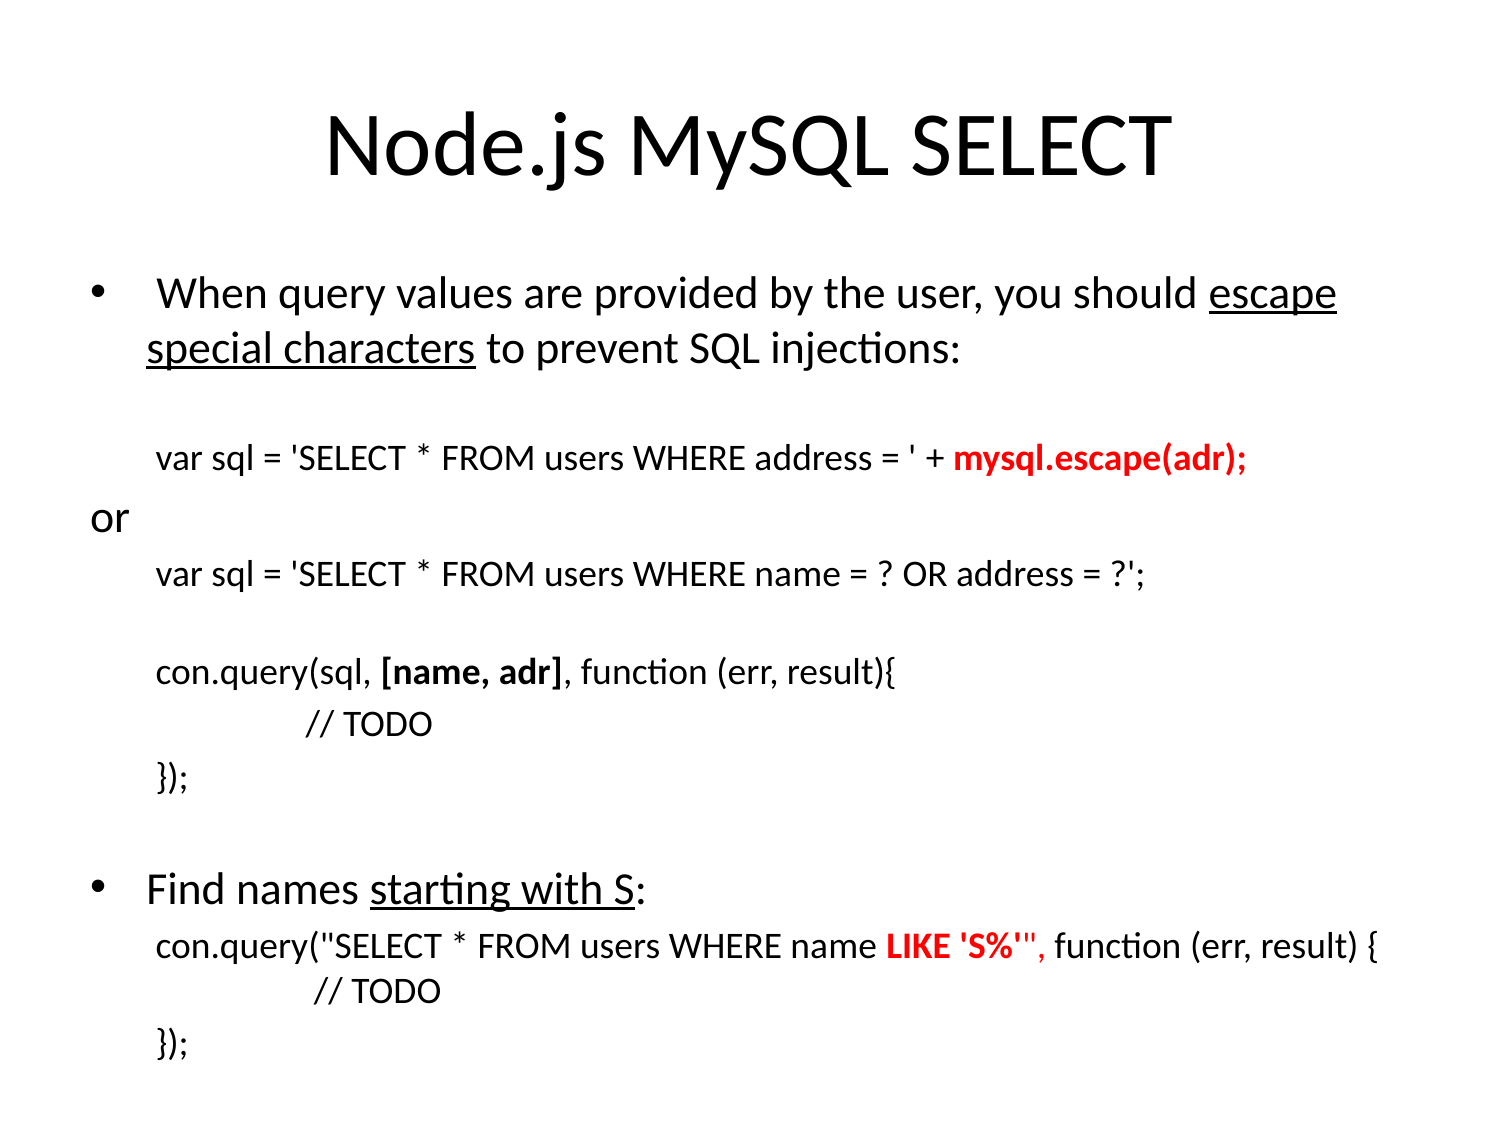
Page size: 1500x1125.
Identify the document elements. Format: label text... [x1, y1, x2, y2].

list When query values are provided by the user, you should escape special characters to prevent SQL injections: var sql = 'SELECT * FROM users WHERE address = ' + mysql.escape(adr); or var sql = 'SELECT * FROM users WHERE name = ? OR address = ?'; con.query(sql, [name, adr], function (err, result){ // TODO }); Find names starting with S: con.query("SELECT * FROM users WHERE name LIKE 'S%'", function (err, result) { // TODO }); [75, 255, 1425, 1106]
title Node.js MySQL SELECT [75, 45, 1425, 233]
